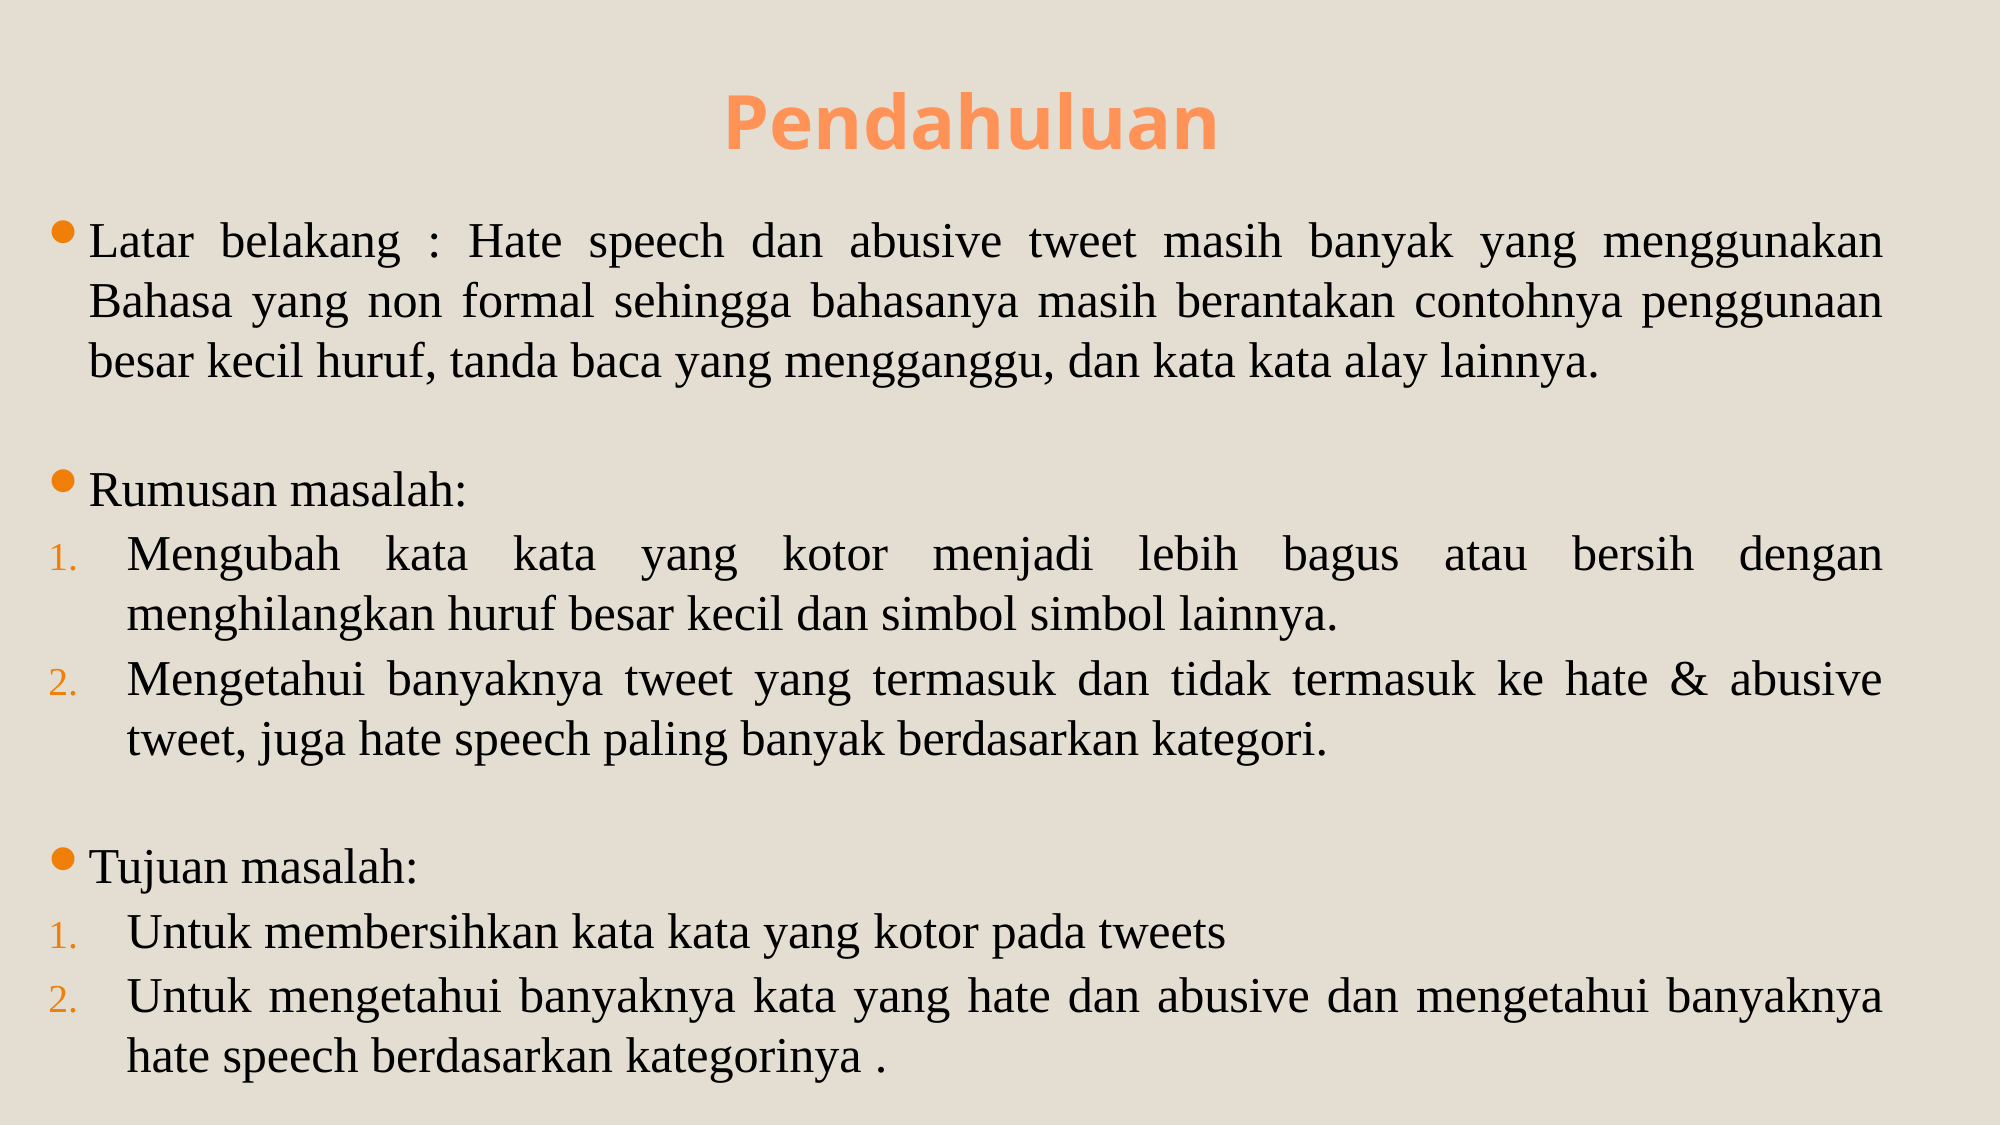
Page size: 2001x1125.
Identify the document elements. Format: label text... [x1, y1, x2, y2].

list Latar belakang : Hate speech dan abusive tweet masih banyak yang menggunakan Bahasa yang non formal sehingga bahasanya masih berantakan contohnya penggunaan besar kecil huruf, tanda baca yang mengganggu, dan kata kata alay lainnya. Rumusan masalah: Mengubah kata kata yang kotor menjadi lebih bagus atau bersih dengan menghilangkan huruf besar kecil dan simbol simbol lainnya. Mengetahui banyaknya tweet yang termasuk dan tidak termasuk ke hate & abusive tweet, juga hate speech paling banyak berdasarkan kategori. Tujuan masalah: Untuk membersihkan kata kata yang kotor pada tweets Untuk mengetahui banyaknya kata yang hate dan abusive dan mengetahui banyaknya hate speech berdasarkan kategorinya . [18, 192, 1900, 1109]
title Pendahuluan [107, 0, 1898, 173]
